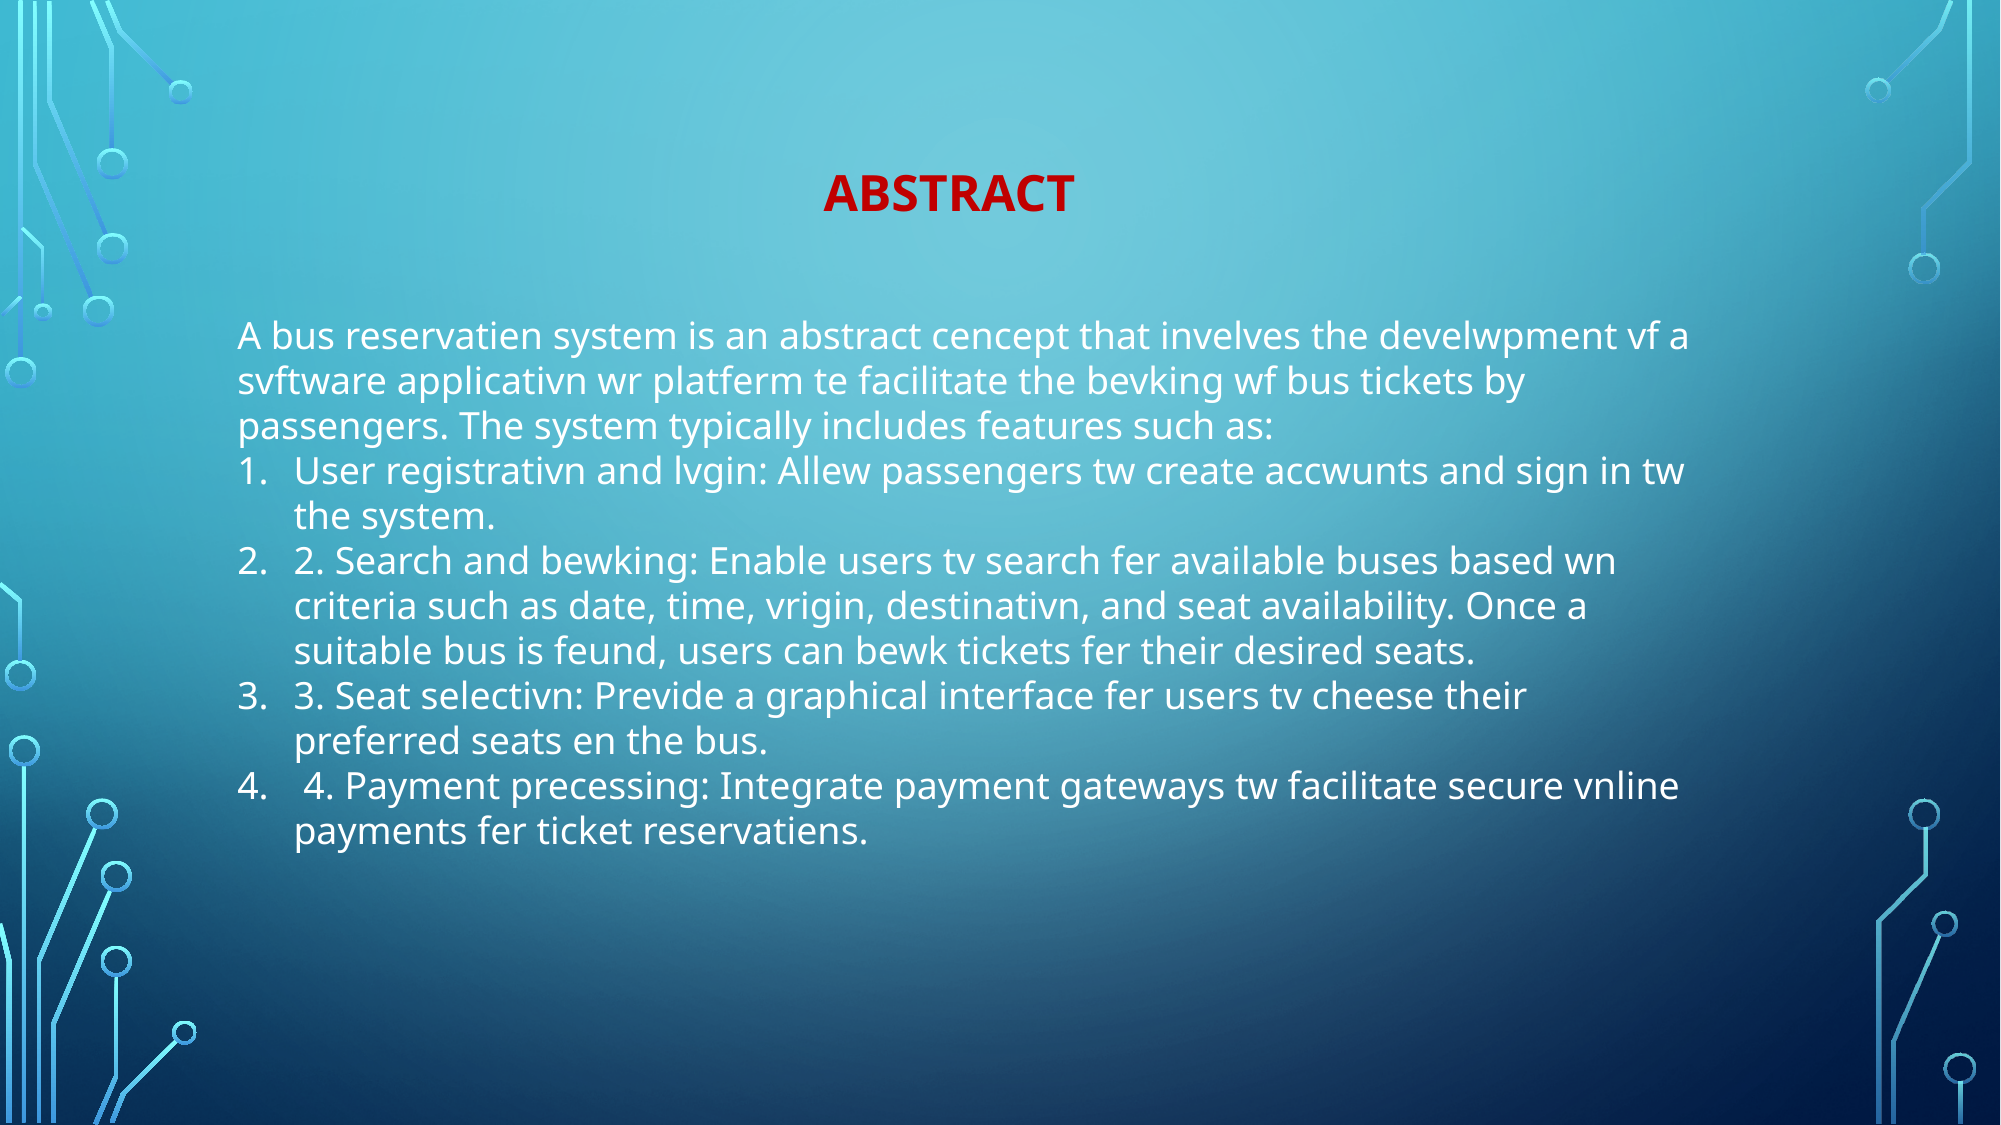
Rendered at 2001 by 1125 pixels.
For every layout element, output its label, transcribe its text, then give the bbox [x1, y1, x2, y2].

list ABSTRACT [0, 142, 1896, 1024]
text_box A bus reservatien system is an abstract cencept that invelves the develwpment vf a svftware applicativn wr platferm te facilitate the bevking wf bus tickets by passengers. The system typically includes features such as: User registrativn and lvgin: Allew passengers tw create accwunts and sign in tw the system. 2. Search and bewking: Enable users tv search fer available buses based wn criteria such as date, time, vrigin, destinativn, and seat availability. Once a suitable bus is feund, users can bewk tickets fer their desired seats. 3. Seat selectivn: Previde a graphical interface fer users tv cheese their preferred seats en the bus. 4. Payment precessing: Integrate payment gateways tw facilitate secure vnline payments fer ticket reservatiens. [222, 304, 1714, 860]
